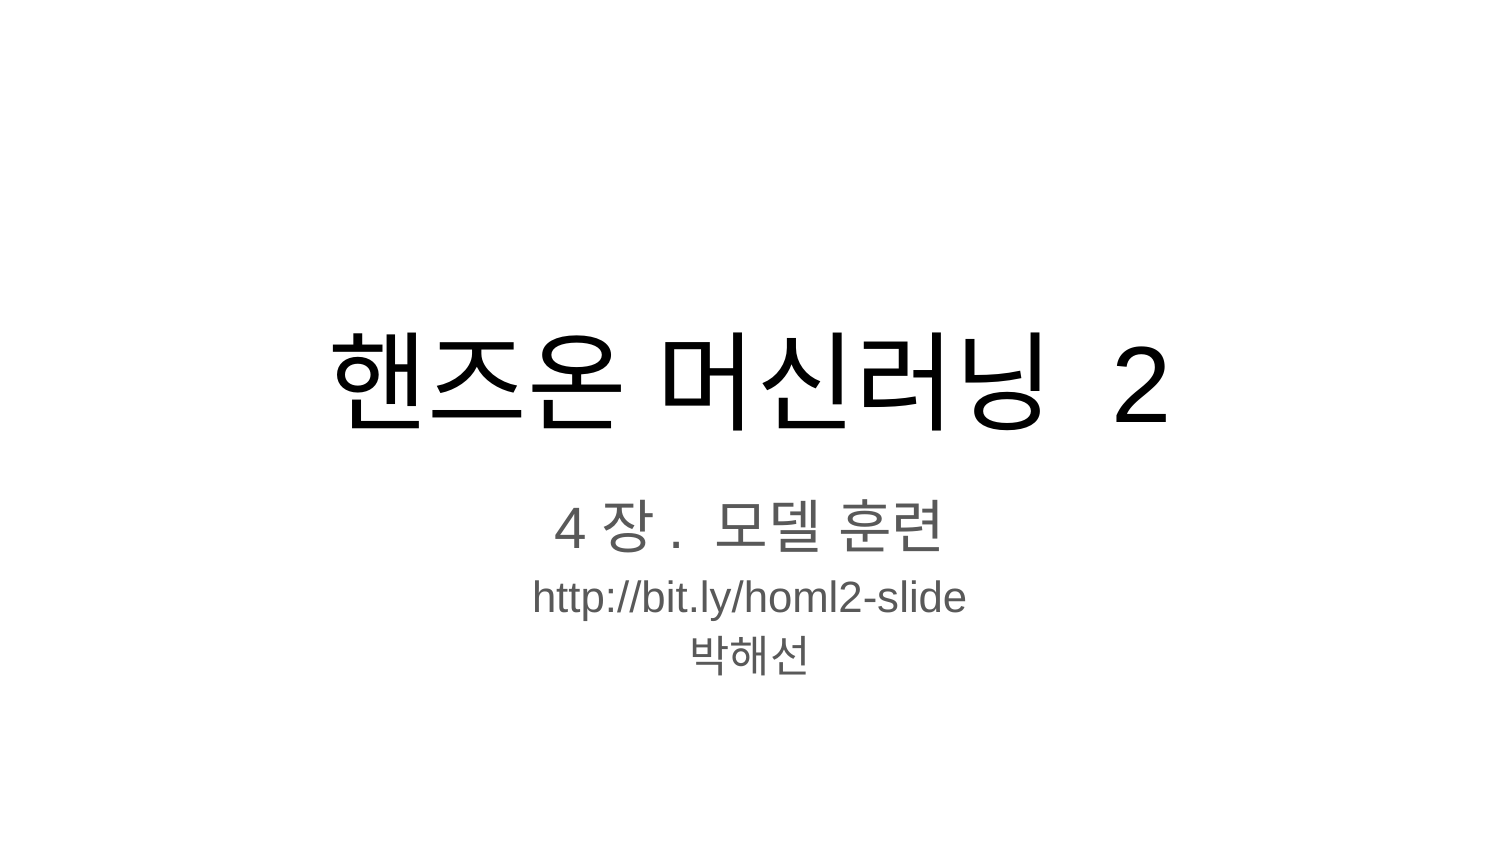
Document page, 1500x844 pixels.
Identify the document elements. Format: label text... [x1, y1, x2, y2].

subtitle 4장. 모델 훈련 http://bit.ly/homl2-slide 박해선 [51, 464, 1449, 595]
title 핸즈온 머신러닝 2 [51, 122, 1449, 459]
